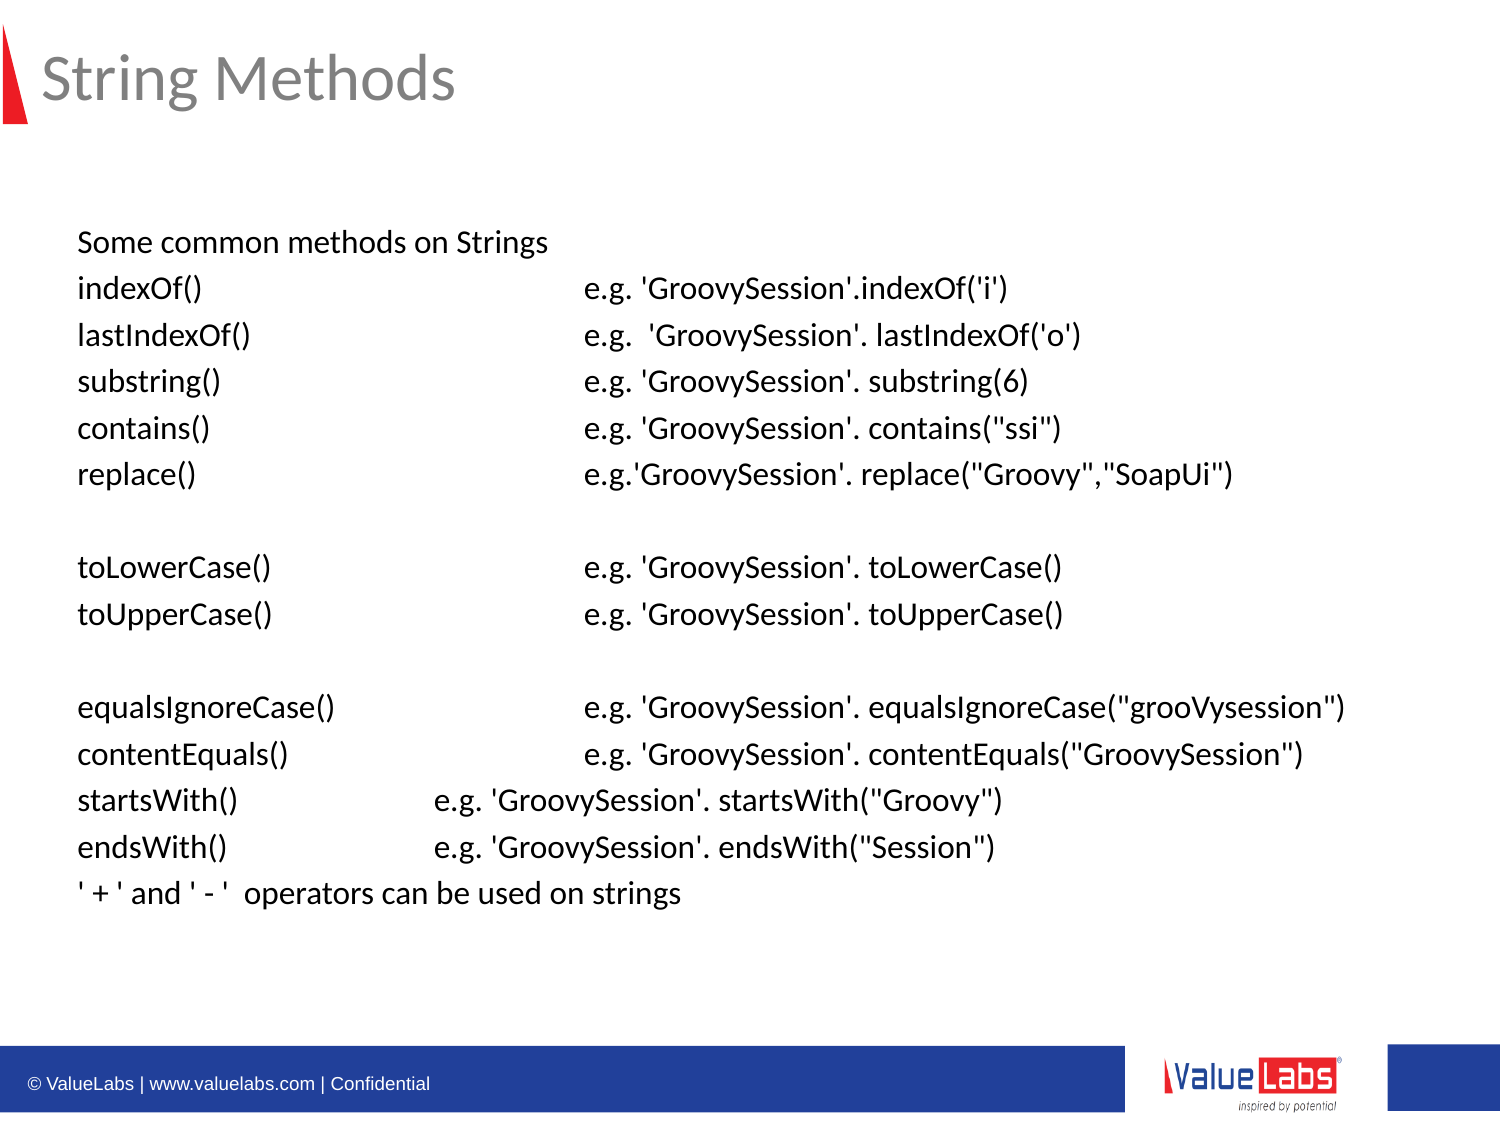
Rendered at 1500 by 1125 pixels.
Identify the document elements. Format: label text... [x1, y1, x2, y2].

picture [1162, 1054, 1343, 1113]
title String Methods [26, 0, 1376, 153]
list Some common methods on Strings indexOf() e.g. 'GroovySession'.indexOf('i') lastIndexOf() e.g. 'GroovySession'. lastIndexOf('o') substring() e.g. 'GroovySession'. substring(6) contains() e.g. 'GroovySession'. contains("ssi") replace() e.g.'GroovySession'. replace("Groovy","SoapUi") toLowerCase() e.g. 'GroovySession'. toLowerCase() toUpperCase() e.g. 'GroovySession'. toUpperCase() equalsIgnoreCase() e.g. 'GroovySession'. equalsIgnoreCase("grooVysession") contentEquals() e.g. 'GroovySession'. contentEquals("GroovySession") startsWith() e.g. 'GroovySession'. startsWith("Groovy") endsWith() e.g. 'GroovySession'. endsWith("Session") ' + ' and ' - ' operators can be used on strings [62, 212, 1475, 1005]
